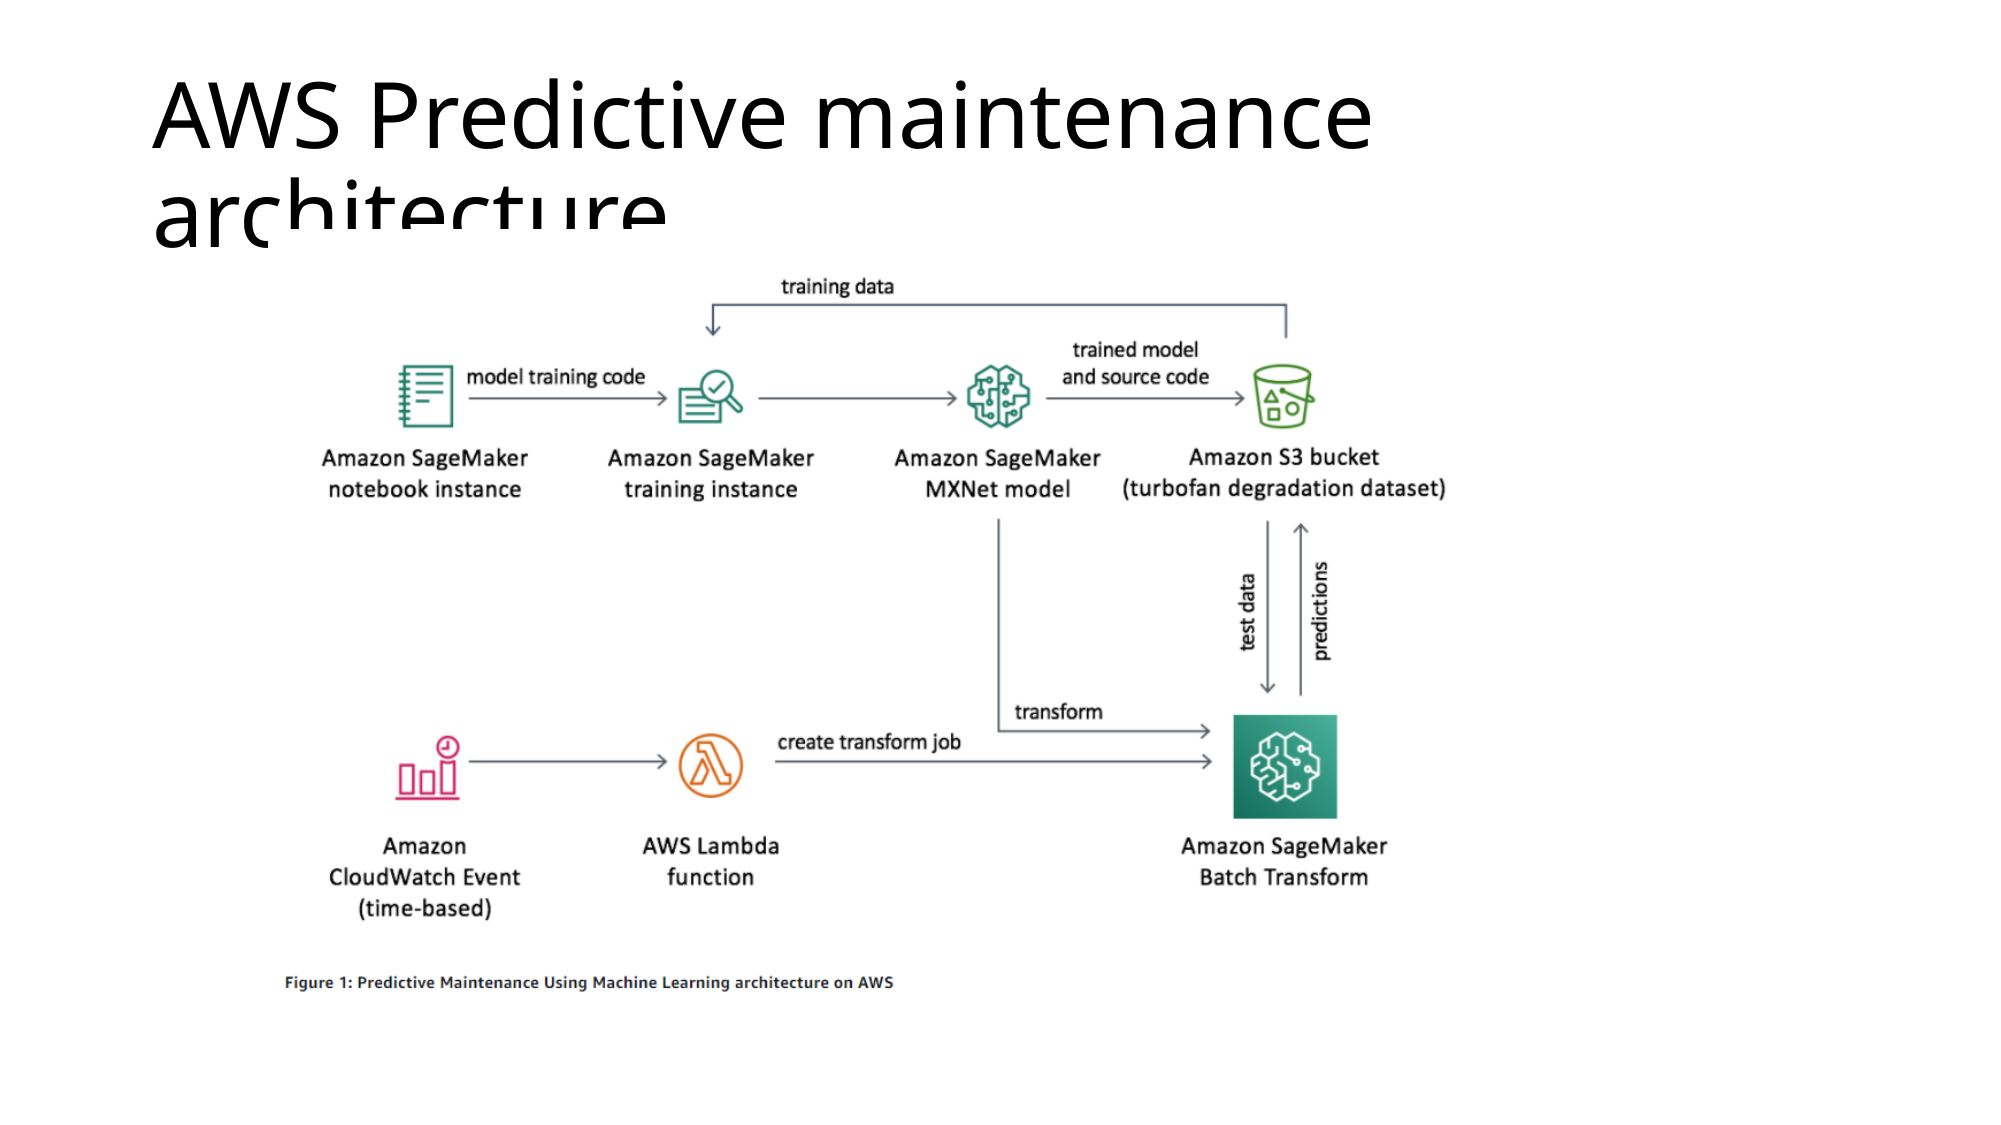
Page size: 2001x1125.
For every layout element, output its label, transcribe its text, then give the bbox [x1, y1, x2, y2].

picture [268, 229, 1456, 995]
title AWS Predictive maintenance architecture [137, 59, 1863, 278]
